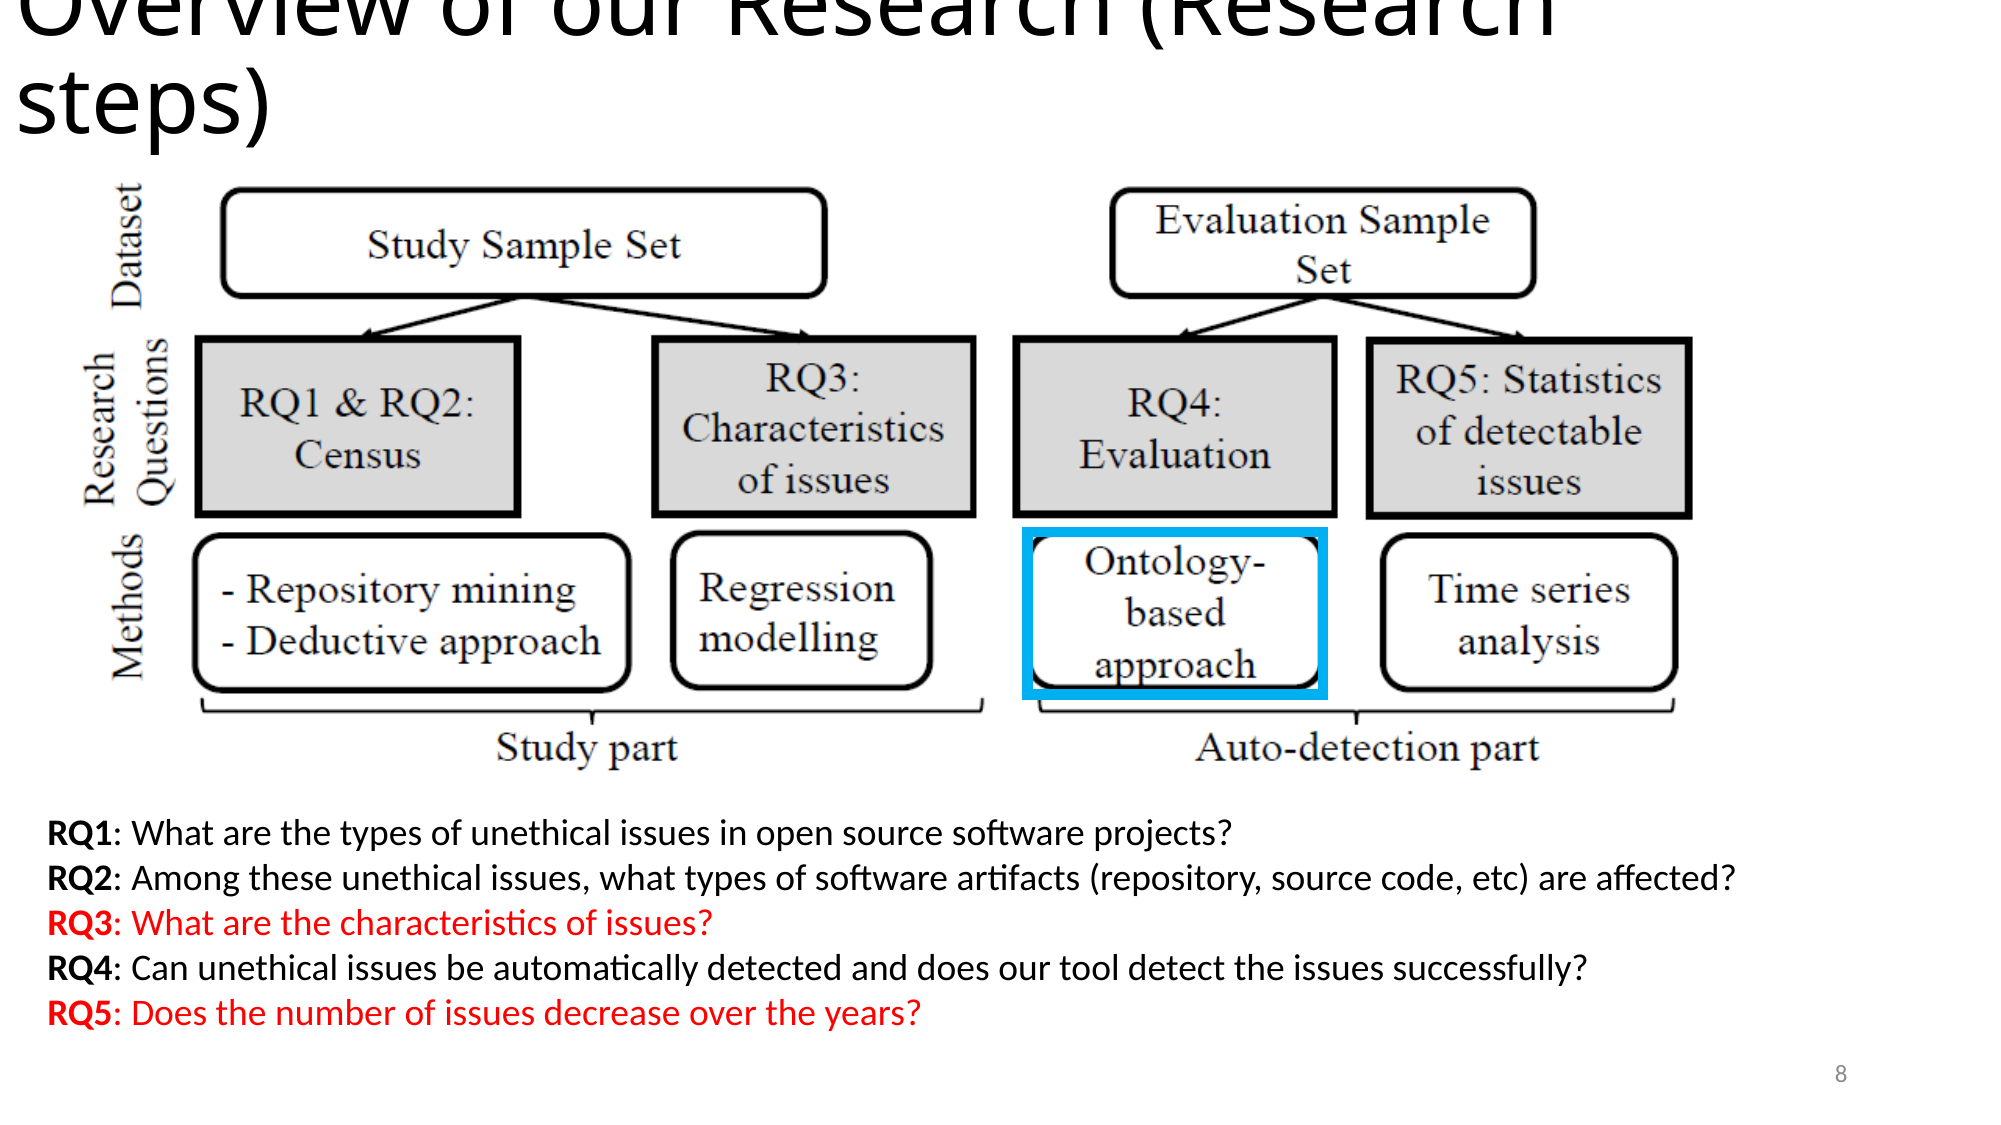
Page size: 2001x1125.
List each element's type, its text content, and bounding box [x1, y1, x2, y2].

text_box RQ1: What are the types of unethical issues in open source software projects? RQ2: Among these unethical issues, what types of software artifacts (repository, source code, etc) are affected? RQ3: What are the characteristics of issues? RQ4: Can unethical issues be automatically detected and does our tool detect the issues successfully? RQ5: Does the number of issues decrease over the years? [32, 800, 1958, 1041]
slide_number 8 [1412, 1042, 1863, 1103]
title Overview of our Research (Research steps) [0, 0, 1725, 130]
picture [76, 157, 1707, 772]
